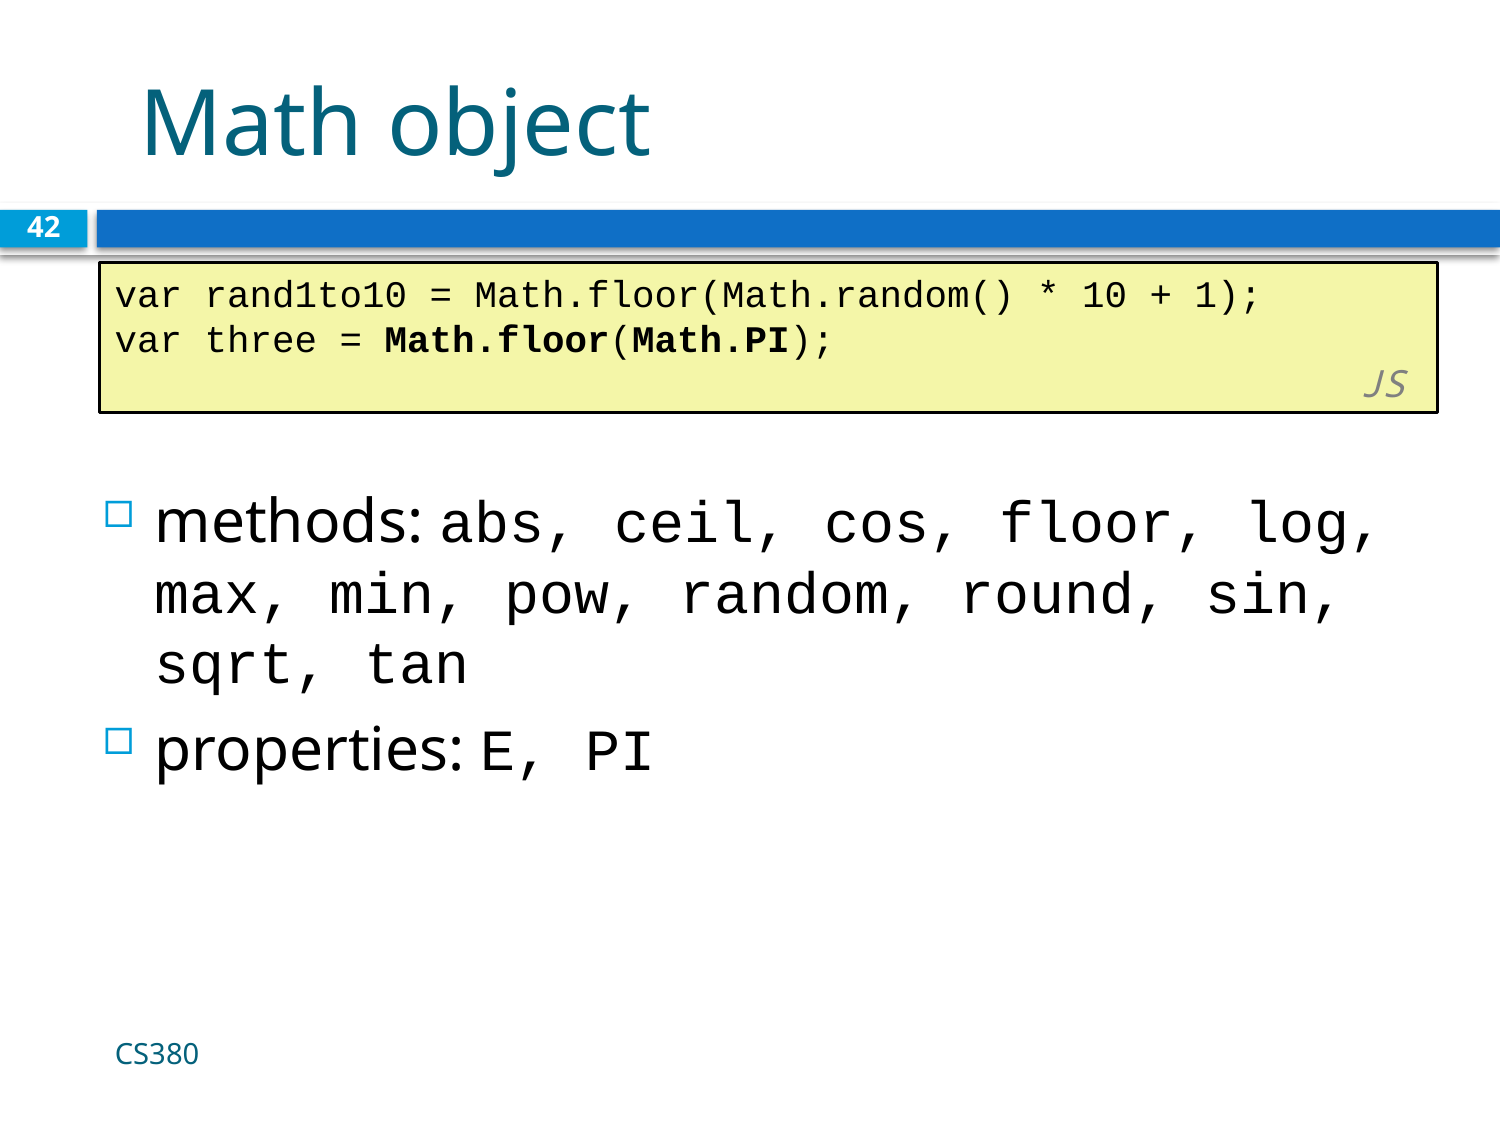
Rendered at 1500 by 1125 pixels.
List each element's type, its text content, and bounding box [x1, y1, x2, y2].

text_box var rand1to10 = Math.floor(Math.random() * 10 + 1); var three = Math.floor(Math.PI); JS [99, 262, 1438, 413]
footer CS380 [99, 1025, 990, 1085]
slide_number 42 [0, 208, 88, 249]
text_box methods: abs, ceil, cos, floor, log, max, min, pow, random, round, sin, sqrt, tan properties: E, PI [87, 474, 1425, 675]
title Math object [100, 37, 1439, 201]
